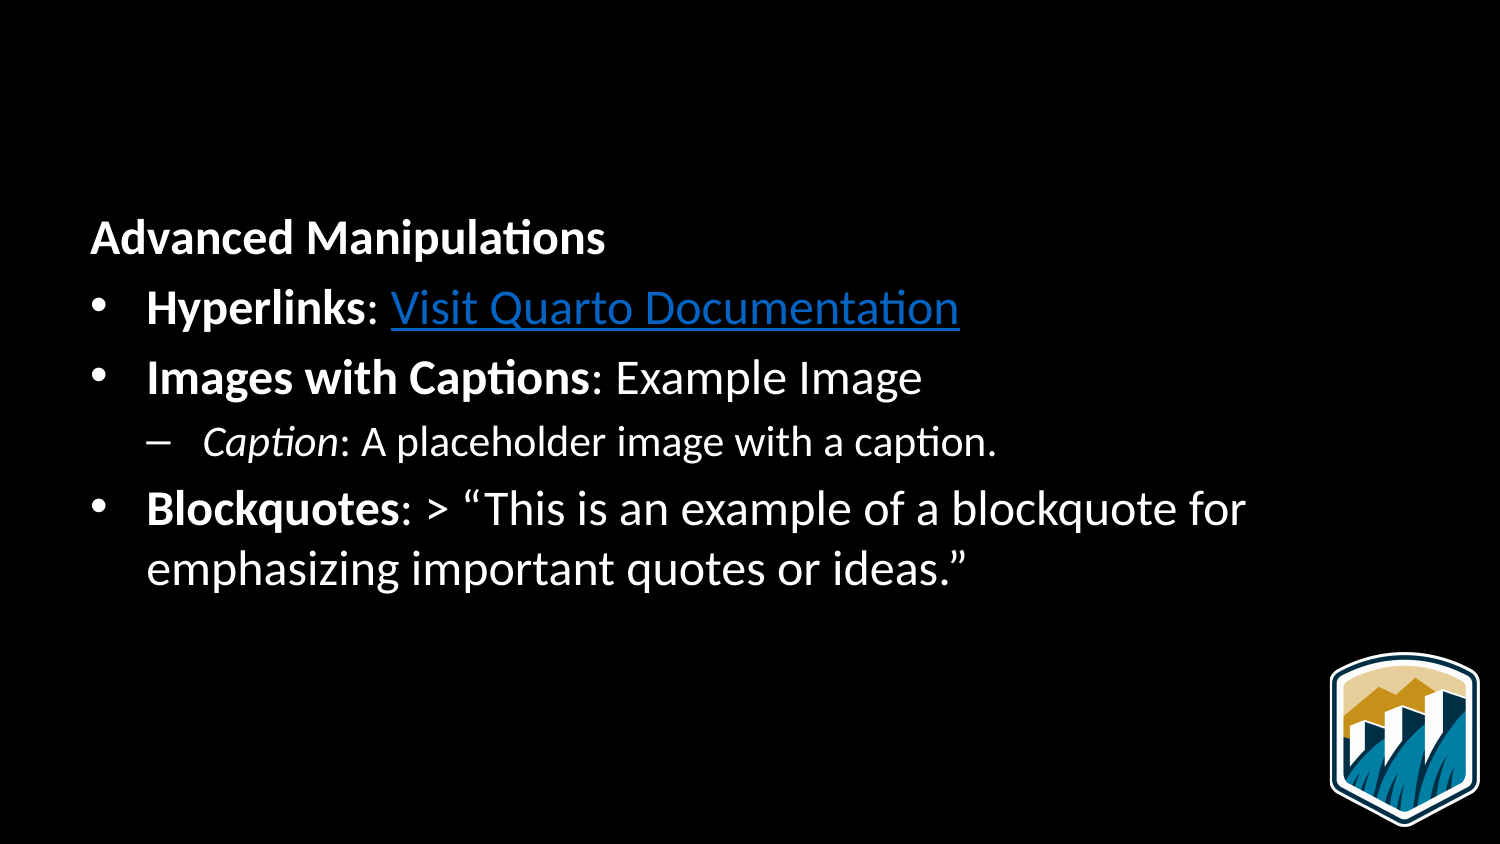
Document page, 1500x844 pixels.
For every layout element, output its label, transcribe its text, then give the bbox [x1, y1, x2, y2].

picture [1329, 652, 1480, 827]
picture [1350, 754, 1359, 765]
list Advanced Manipulations Hyperlinks: Visit Quarto Documentation Images with Captions: Example Image Caption: A placeholder image with a caption. Blockquotes: > “This is an example of a blockquote for emphasizing important quotes or ideas.” [75, 196, 1425, 754]
picture [1337, 662, 1472, 819]
picture [1385, 754, 1391, 764]
